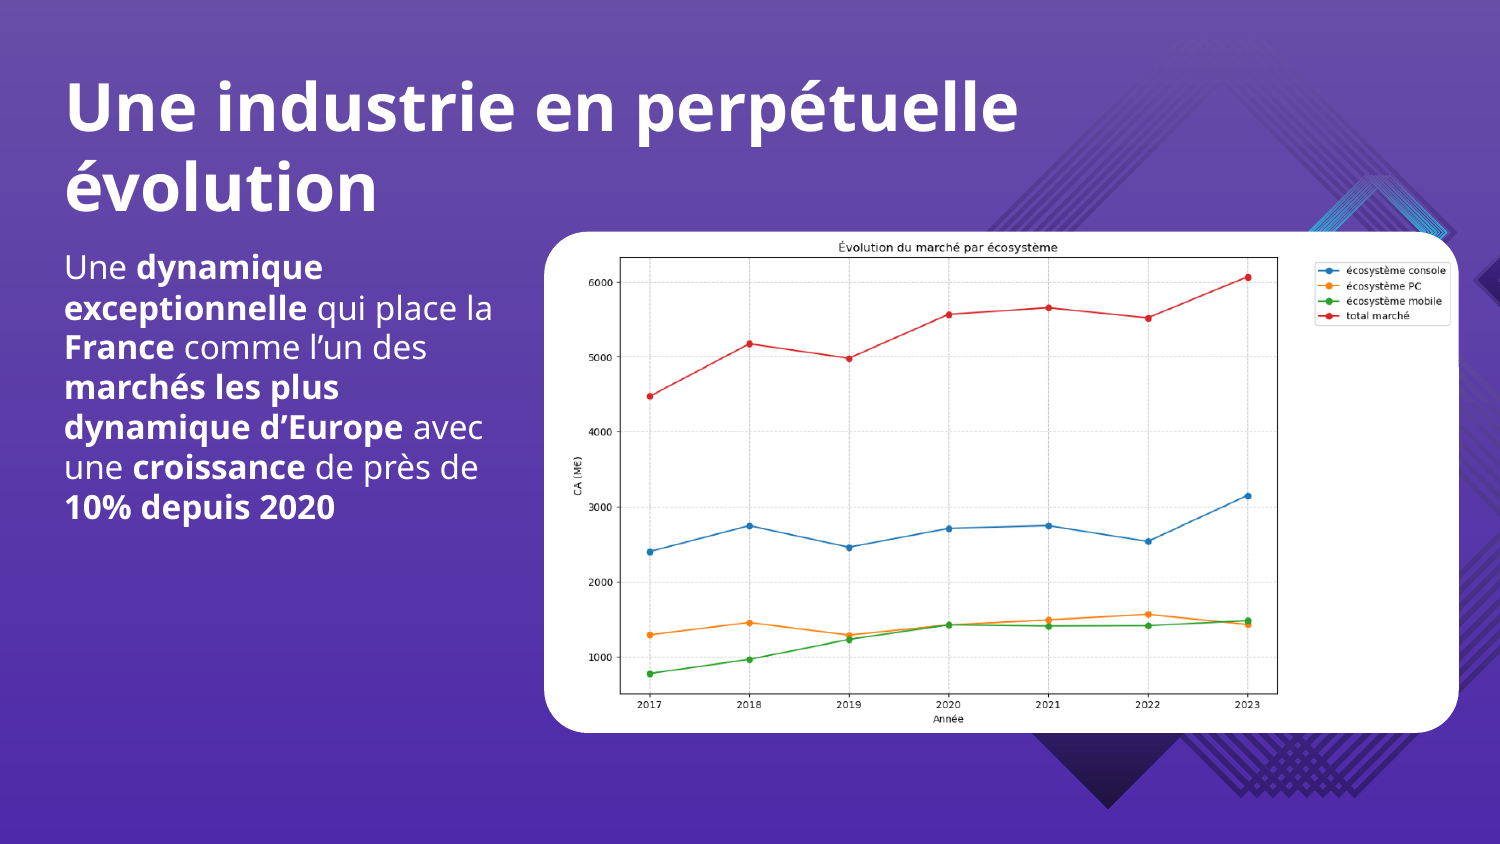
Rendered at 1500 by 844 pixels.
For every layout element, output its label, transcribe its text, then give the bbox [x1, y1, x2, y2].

picture [543, 231, 1459, 734]
title Une industrie en perpétuelle évolution [49, 49, 1339, 190]
text_box Une dynamique exceptionnelle qui place la France comme l’un des marchés les plus dynamique d’Europe avec une croissance de près de 10% depuis 2020 [49, 231, 520, 474]
